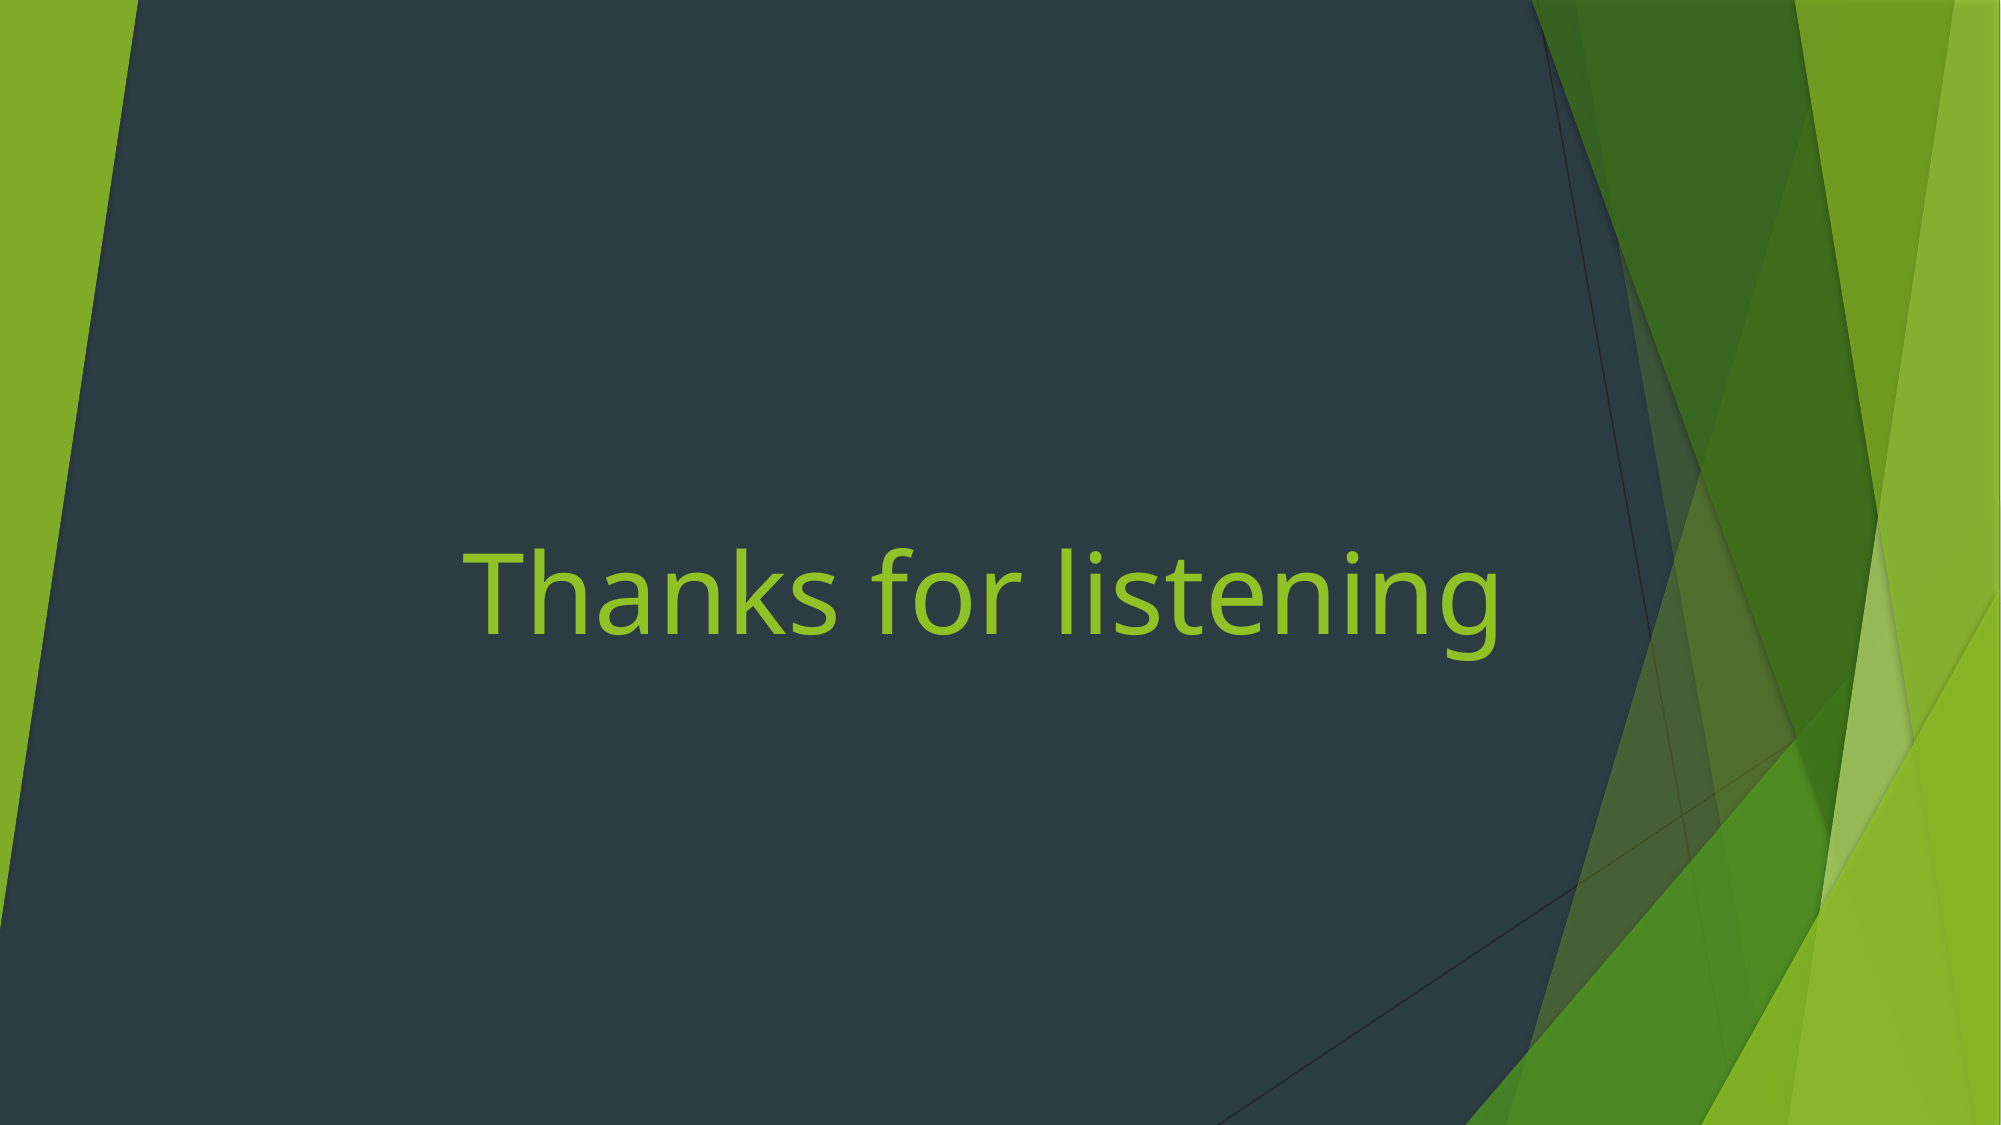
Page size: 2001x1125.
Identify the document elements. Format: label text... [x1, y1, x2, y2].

title Thanks for listening [247, 394, 1522, 665]
